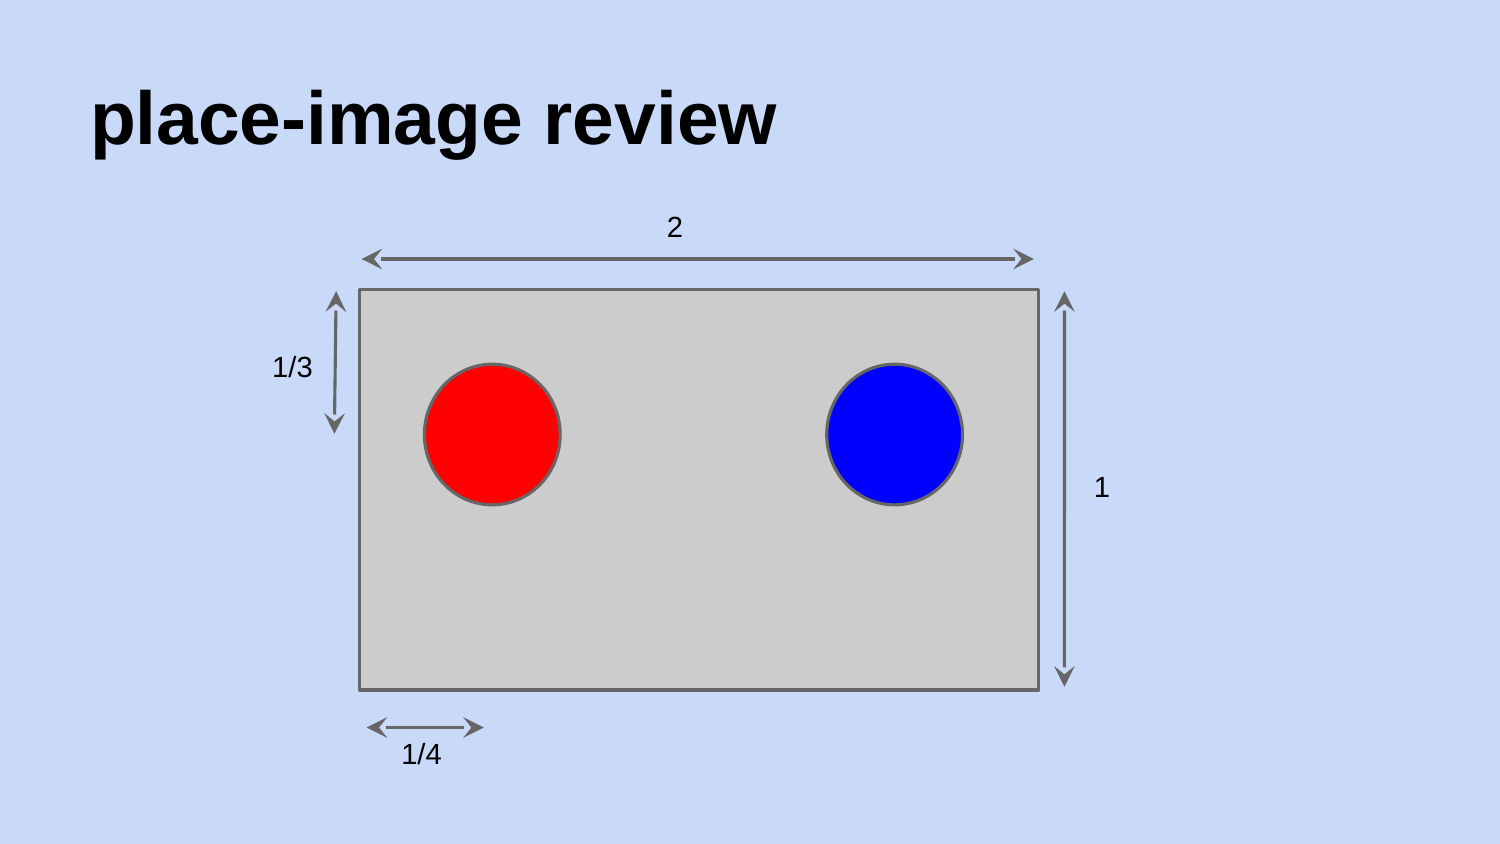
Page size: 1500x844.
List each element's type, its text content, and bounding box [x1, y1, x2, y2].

text_box 1/4 [386, 720, 465, 726]
text_box 1/4 [386, 735, 465, 786]
text_box [424, 364, 561, 505]
title place-image review [75, 33, 1425, 175]
text_box 2 [651, 193, 693, 246]
text_box 1 [1078, 453, 1120, 505]
text_box 1/3 [257, 333, 329, 399]
text_box [359, 289, 1039, 691]
text_box [826, 364, 963, 505]
